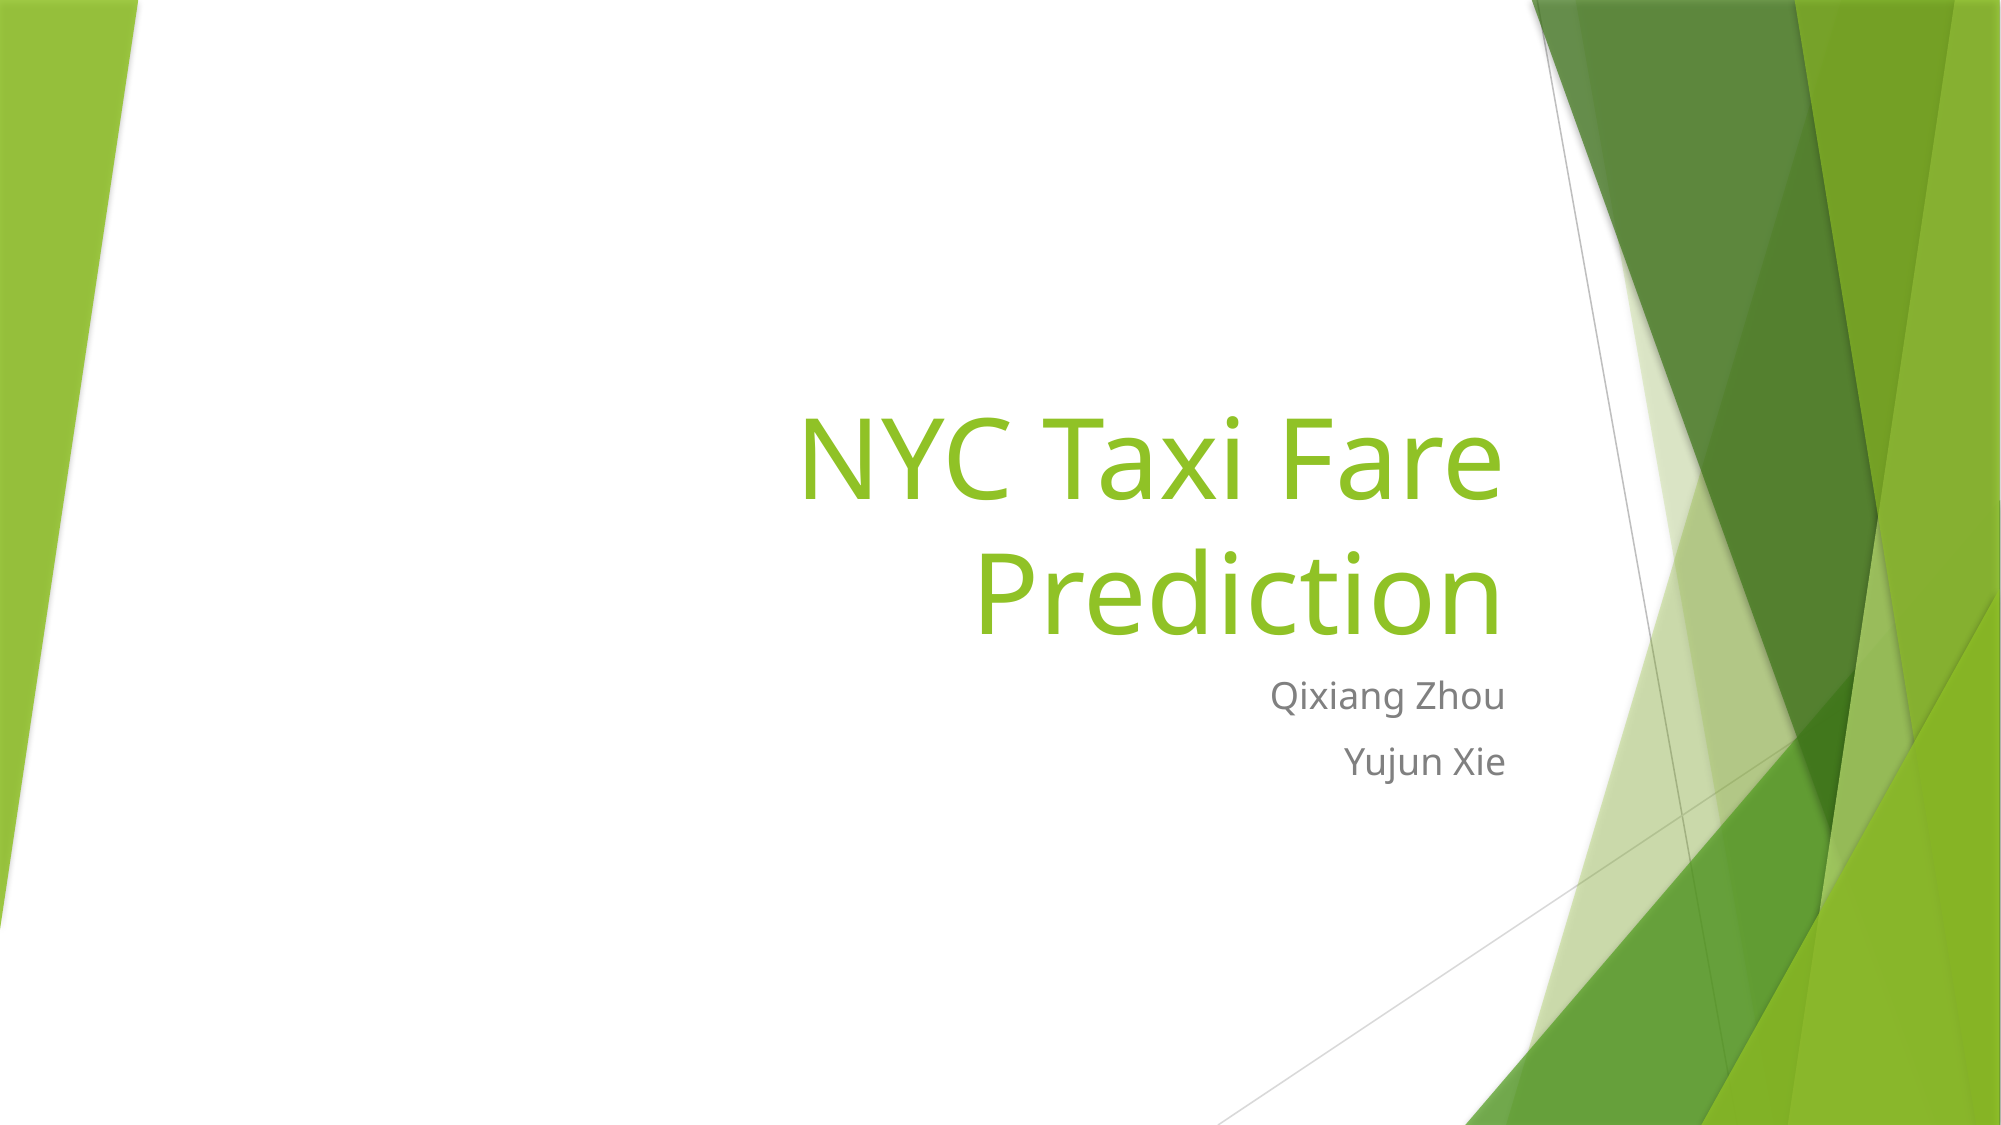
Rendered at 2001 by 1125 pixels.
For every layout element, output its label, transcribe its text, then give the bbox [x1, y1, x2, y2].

title NYC Taxi Fare Prediction [247, 394, 1522, 664]
subtitle Qixiang Zhou Yujun Xie [247, 664, 1522, 845]
